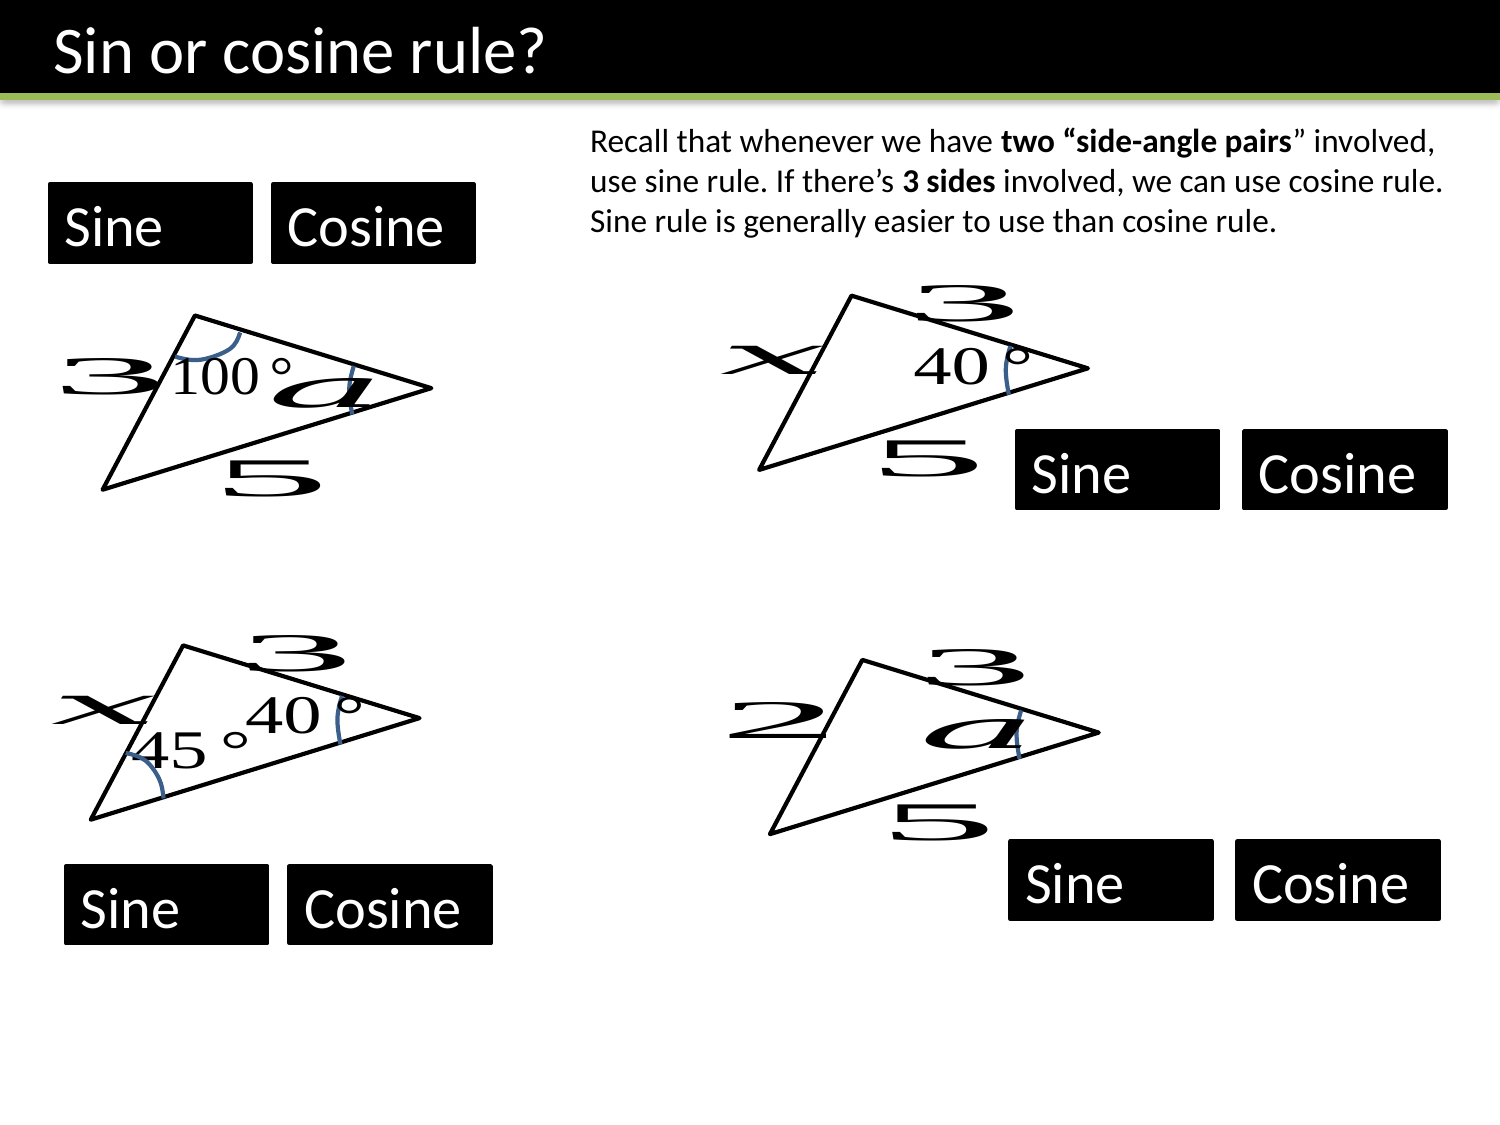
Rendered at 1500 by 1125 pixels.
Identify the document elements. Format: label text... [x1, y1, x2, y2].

text_box [100, 313, 434, 492]
text_box [174, 331, 243, 363]
text_box Cosine [271, 182, 476, 264]
text_box [1003, 358, 1011, 395]
text_box Cosine [1242, 429, 1448, 510]
text_box [348, 407, 355, 415]
text_box [348, 365, 356, 378]
text_box Recall that whenever we have two “side-angle pairs” involved, use sine rule. If there’s 3 sides involved, we can use cosine rule. Sine rule is generally easier to use than cosine rule. [575, 111, 1466, 246]
text_box Sine [1008, 839, 1214, 921]
text_box Cosine [1235, 839, 1441, 921]
text_box [88, 643, 422, 822]
text_box [347, 381, 354, 391]
text_box [768, 657, 1101, 837]
text_box [1014, 725, 1021, 745]
text_box Cosine [287, 864, 493, 945]
text_box Sine [64, 864, 269, 945]
text_box [335, 706, 343, 745]
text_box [0, 0, 1500, 99]
text_box [1016, 709, 1024, 719]
text_box [338, 695, 345, 701]
text_box [757, 293, 1091, 472]
text_box [1015, 748, 1022, 760]
text_box [125, 750, 166, 799]
text_box [1006, 345, 1013, 352]
text_box Sine [48, 182, 253, 264]
text_box Sine [1015, 429, 1220, 510]
